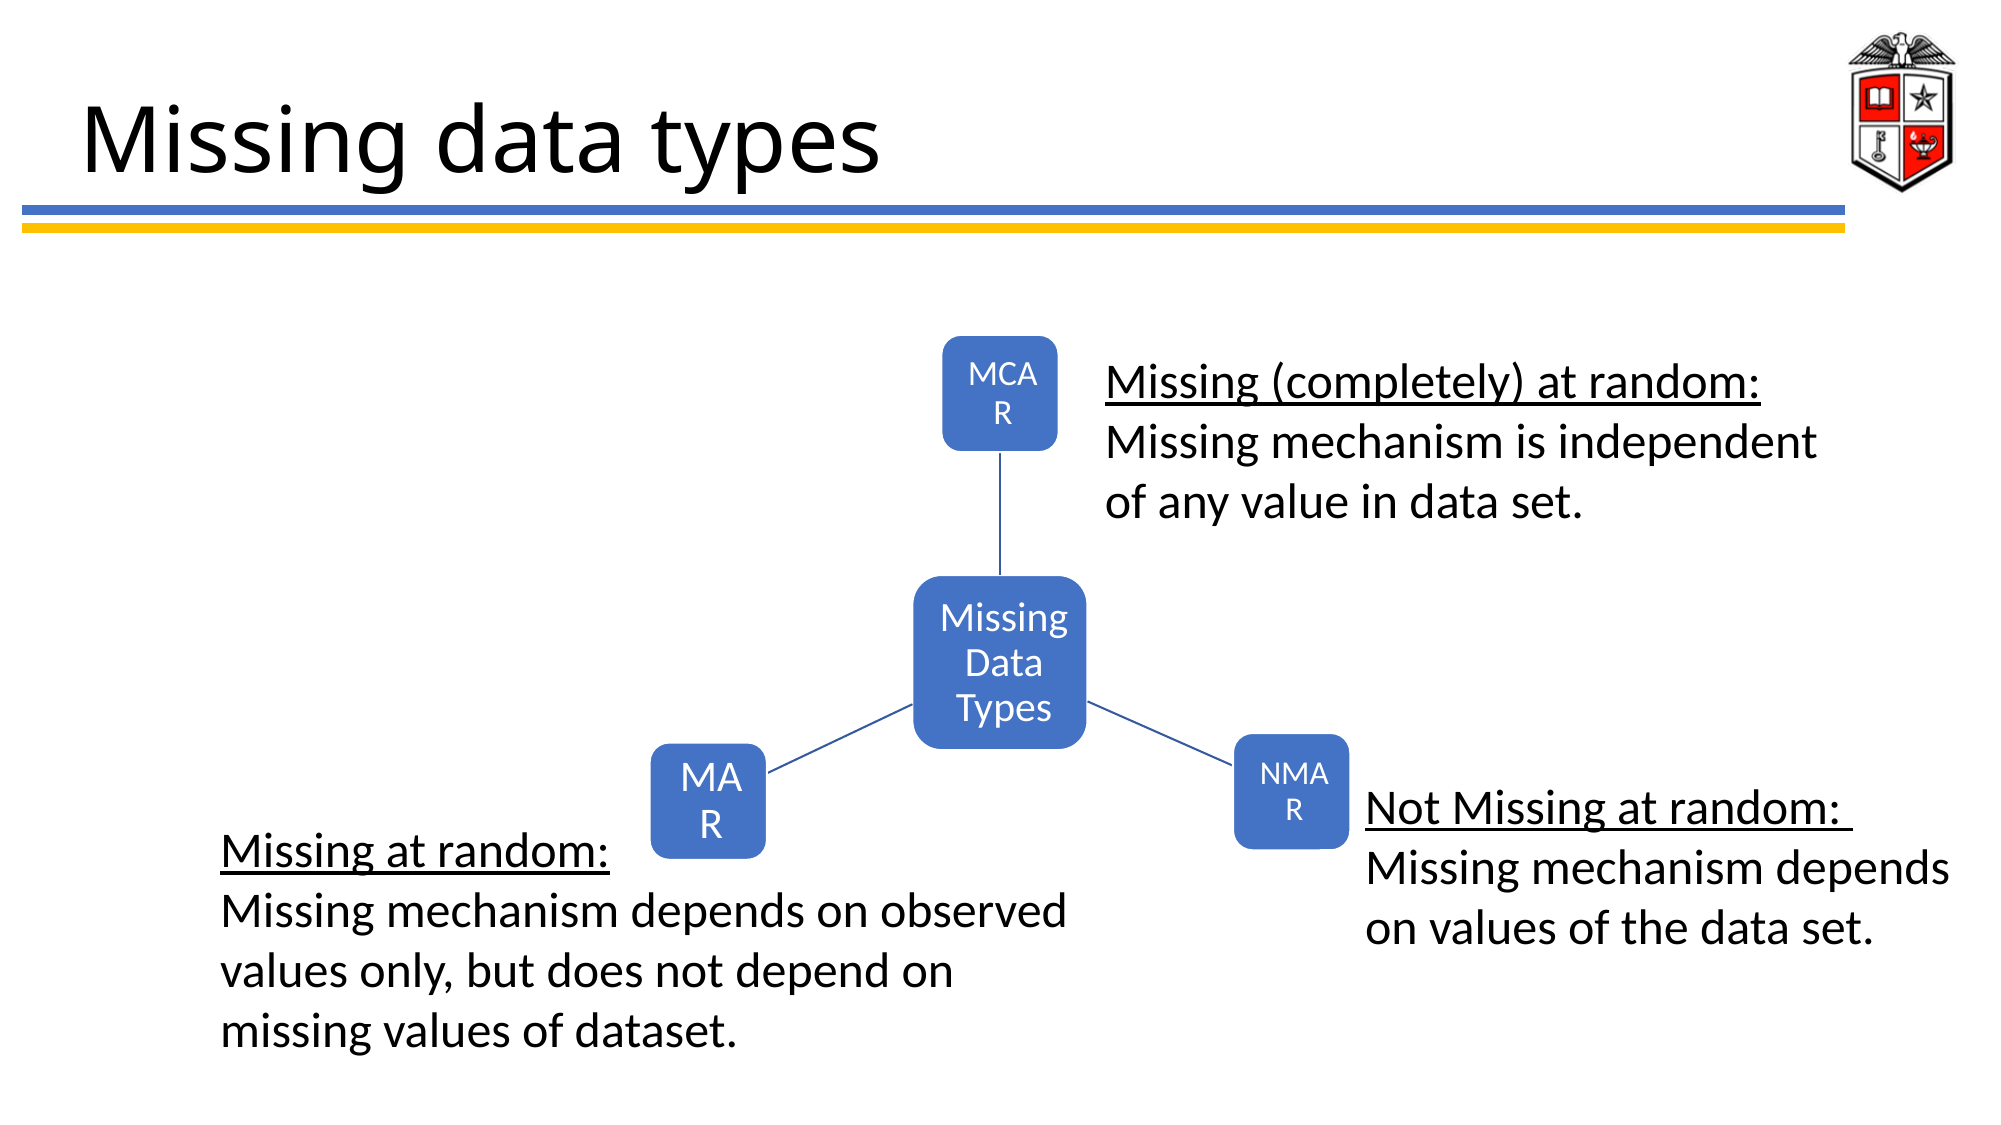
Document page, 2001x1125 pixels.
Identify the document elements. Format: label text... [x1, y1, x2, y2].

text_box Not Missing at random: Missing mechanism depends on values of the data set. [1350, 766, 2000, 1082]
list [137, 277, 1863, 992]
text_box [649, 303, 1351, 888]
picture [1837, 28, 1974, 200]
title Missing data types [64, 33, 1790, 252]
text_box Missing at random: Missing mechanism depends on observed values only, but does not depend on missing values of dataset. [205, 992, 1087, 1066]
